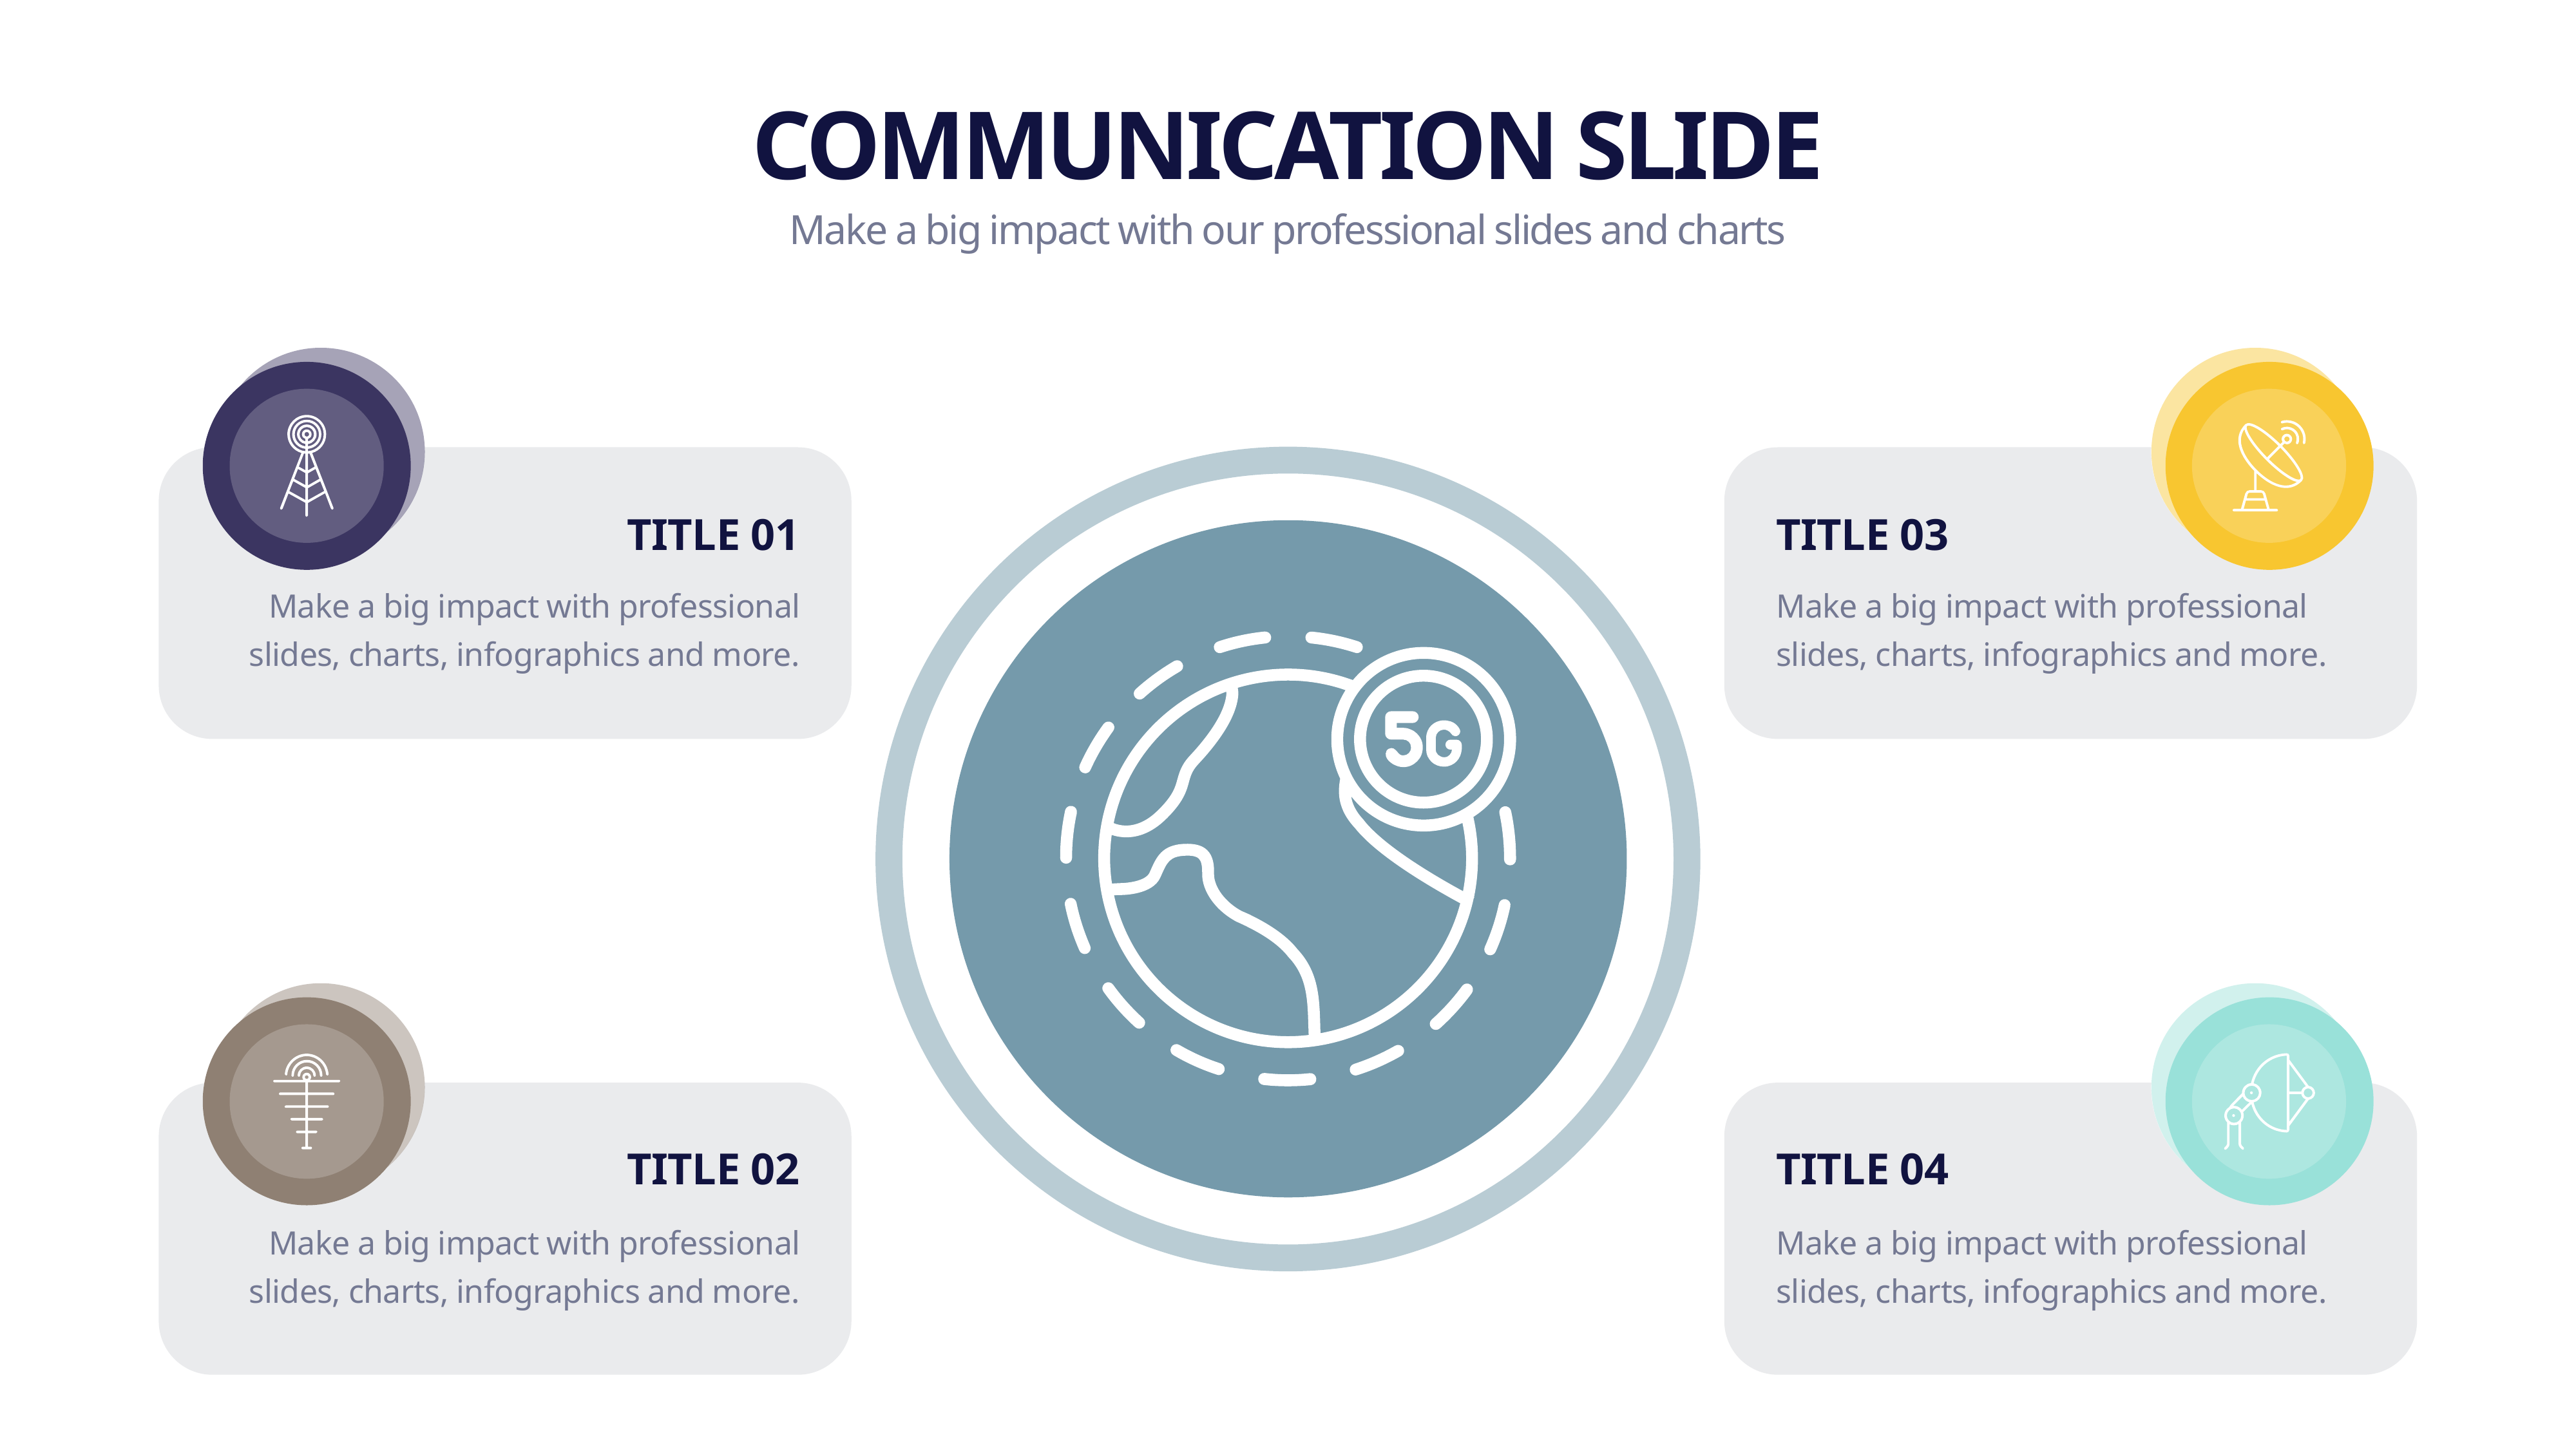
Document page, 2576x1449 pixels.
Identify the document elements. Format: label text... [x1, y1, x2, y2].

text_box [2165, 361, 2374, 502]
text_box [282, 415, 332, 502]
text_box TITLE 03 [1766, 502, 2405, 564]
text_box [2151, 983, 2334, 1137]
text_box [291, 1059, 323, 1077]
text_box [273, 1072, 341, 1137]
text_box [1724, 447, 2418, 739]
text_box [202, 361, 411, 502]
text_box [2231, 1198, 2309, 1206]
text_box [158, 1083, 852, 1375]
text_box [2233, 564, 2305, 570]
text_box [202, 997, 411, 1137]
text_box [1724, 1083, 2418, 1375]
text_box [229, 1024, 384, 1137]
text_box [240, 983, 425, 1137]
text_box Make a big impact with professional slides, charts, infographics and more. [171, 1208, 810, 1314]
text_box [2224, 1053, 2315, 1137]
text_box Make a big impact with professional slides, charts, infographics and more. [171, 571, 810, 677]
text_box [241, 348, 425, 502]
text_box COMMUNICATION SLIDE [160, 80, 2416, 199]
text_box [268, 1198, 346, 1206]
text_box [158, 447, 852, 739]
text_box Make a big impact with our professional slides and charts [160, 199, 2416, 258]
text_box [2151, 348, 2336, 502]
text_box [285, 1054, 329, 1076]
text_box Make a big impact with professional slides, charts, infographics and more. [1766, 571, 2405, 677]
text_box TITLE 01 [171, 502, 810, 564]
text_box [888, 460, 1688, 1258]
text_box [2191, 1024, 2347, 1137]
text_box [2191, 388, 2347, 502]
text_box Make a big impact with professional slides, charts, infographics and more. [1766, 1208, 2405, 1314]
text_box TITLE 04 [1766, 1137, 2405, 1198]
text_box TITLE 02 [171, 1137, 810, 1198]
text_box [2165, 997, 2374, 1137]
text_box [2280, 420, 2306, 444]
text_box [229, 388, 384, 502]
text_box [271, 564, 343, 570]
text_box [2238, 423, 2304, 502]
